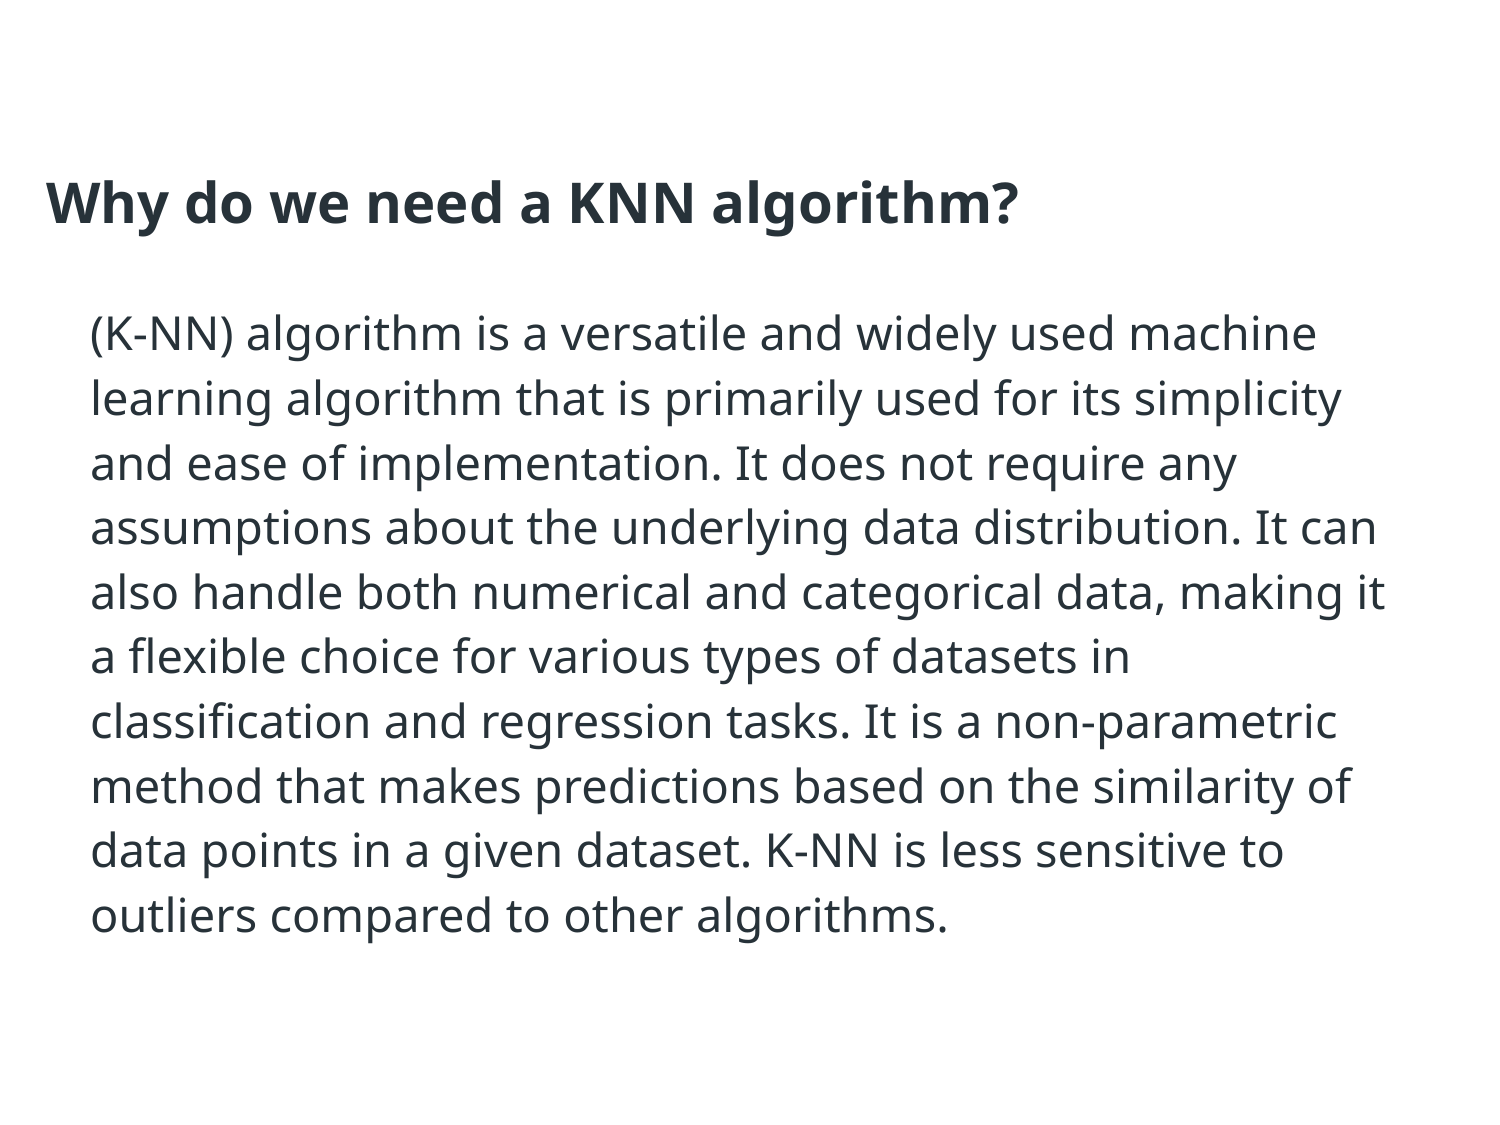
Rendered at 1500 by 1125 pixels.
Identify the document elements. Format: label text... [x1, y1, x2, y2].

text_box Why do we need a KNN algorithm? [31, 141, 1500, 315]
text_box (K-NN) algorithm is a versatile and widely used machine learning algorithm that is primarily used for its simplicity and ease of implementation. It does not require any assumptions about the underlying data distribution. It can also handle both numerical and categorical data, making it a flexible choice for various types of datasets in classification and regression tasks. It is a non-parametric method that makes predictions based on the similarity of data points in a given dataset. K-NN is less sensitive to outliers compared to other algorithms. [74, 280, 1425, 957]
